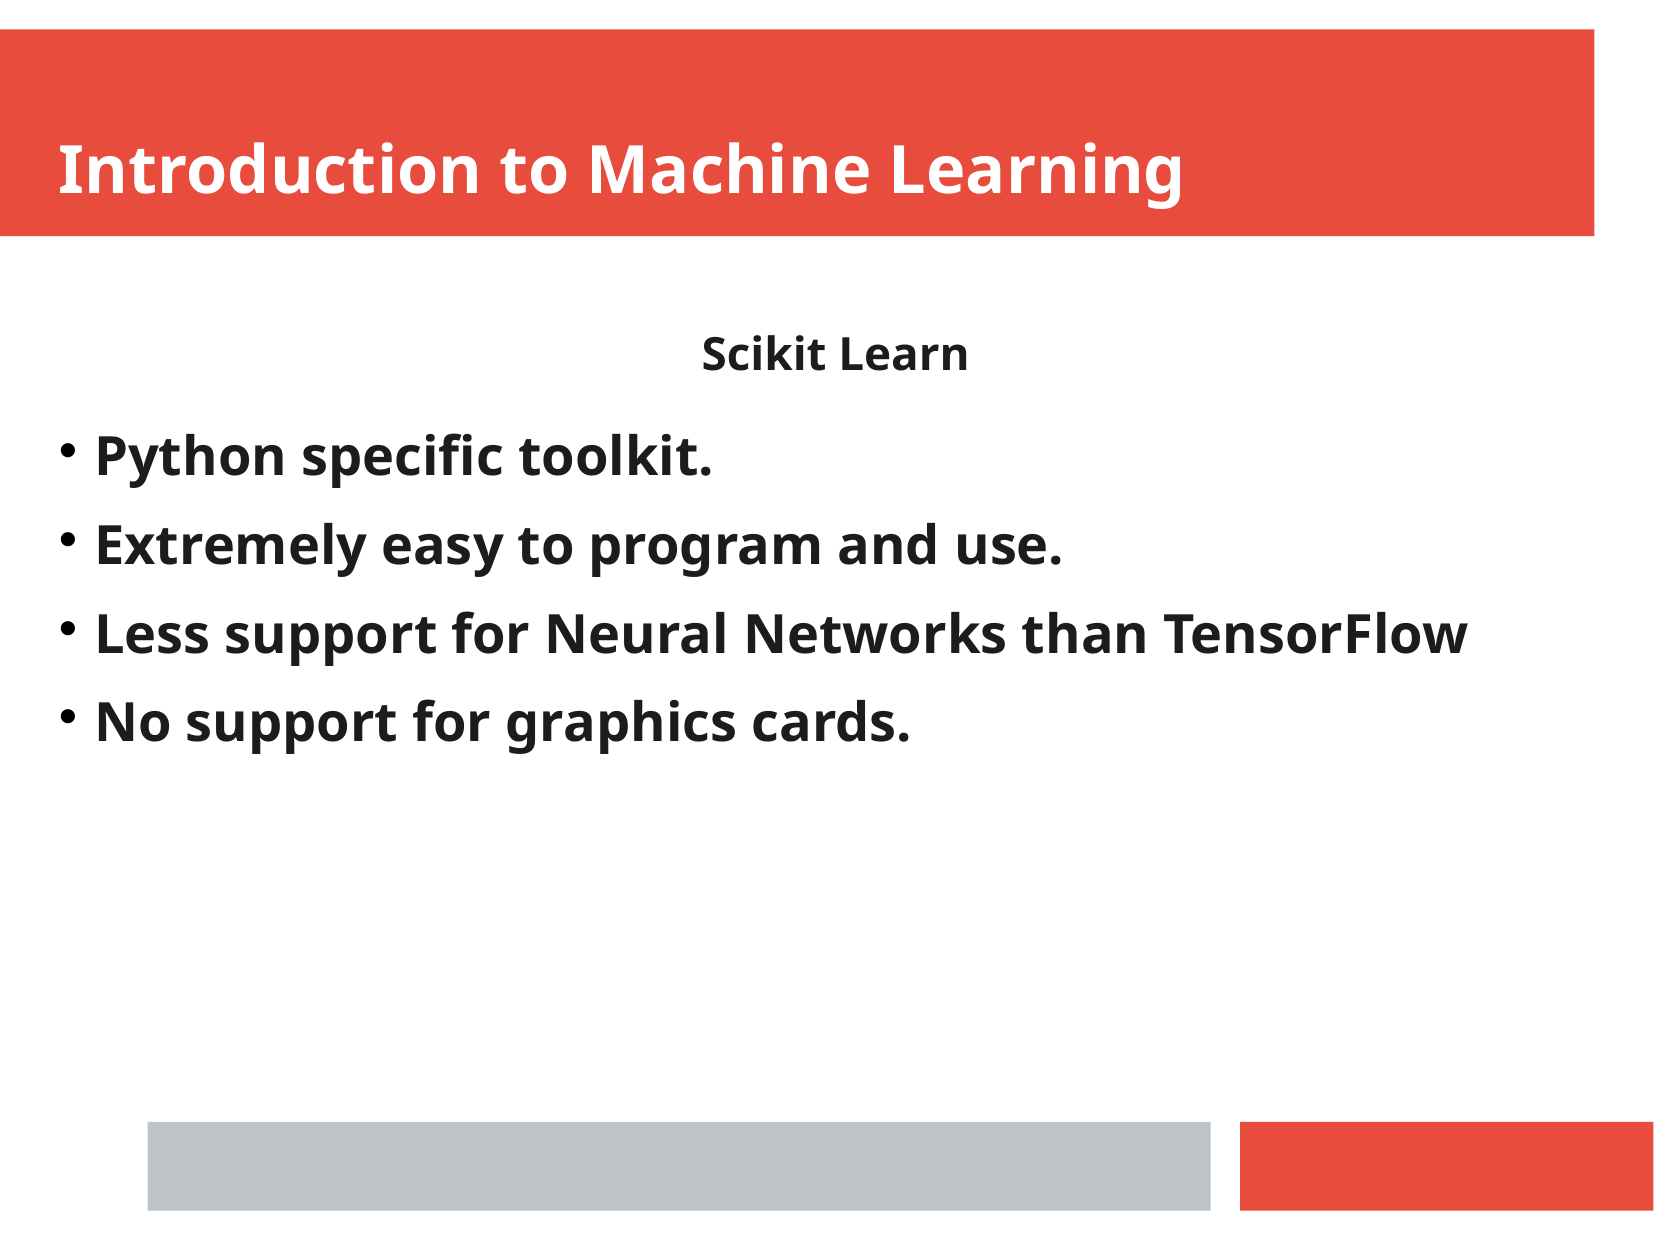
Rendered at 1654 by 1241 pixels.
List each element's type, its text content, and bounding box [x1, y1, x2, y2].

text_box Scikit Learn Python specific toolkit. Extremely easy to program and use. Less support for Neural Networks than TensorFlow No support for graphics cards. [58, 324, 1565, 1093]
text_box Introduction to Machine Learning [58, 58, 1595, 207]
